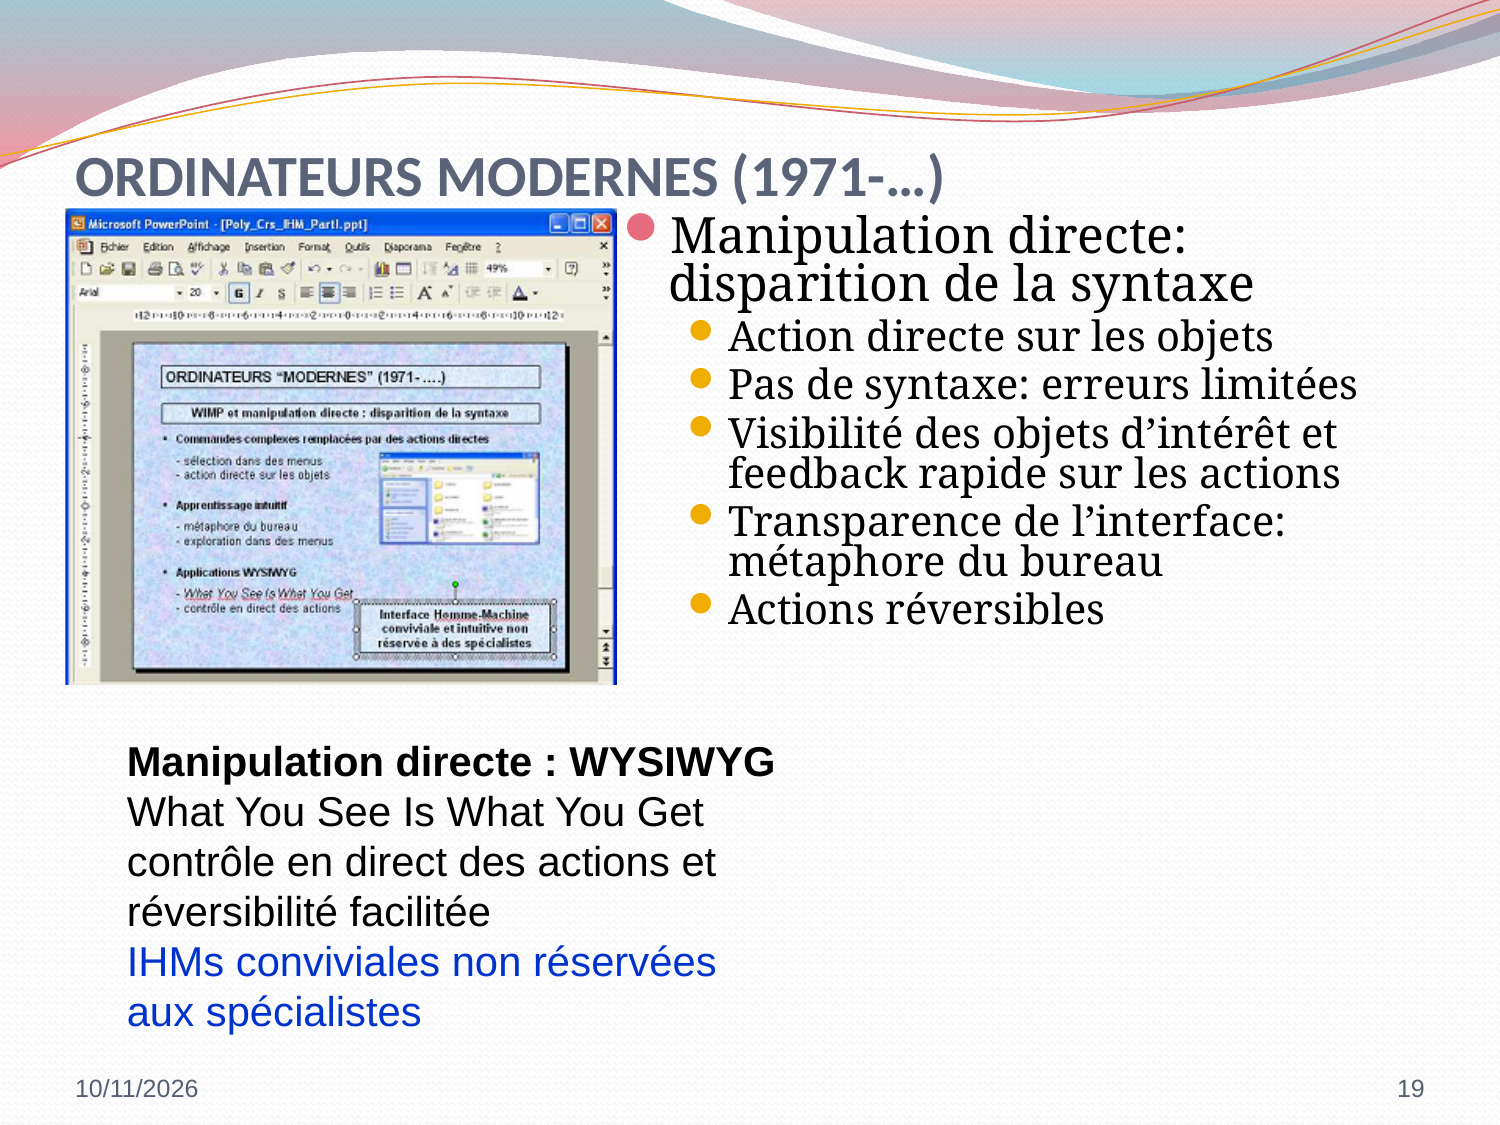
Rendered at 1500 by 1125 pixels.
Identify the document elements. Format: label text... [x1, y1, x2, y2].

slide_number 19 [1299, 1042, 1425, 1103]
picture [64, 207, 617, 685]
text_box Manipulation directe : WYSIWYG What You See Is What You Get contrôle en direct des actions et réversibilité facilitée IHMs conviviales non réservées aux spécialistes [112, 727, 863, 1043]
list Manipulation directe: disparition de la syntaxe Action directe sur les objets Pas de syntaxe: erreurs limitées Visibilité des objets d’intérêt et feedback rapide sur les actions Transparence de l’interface: métaphore du bureau Actions réversibles [617, 208, 1425, 669]
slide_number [75, 1042, 425, 1103]
title ORDINATEURS MODERNES (1971-…) [75, 75, 1425, 208]
